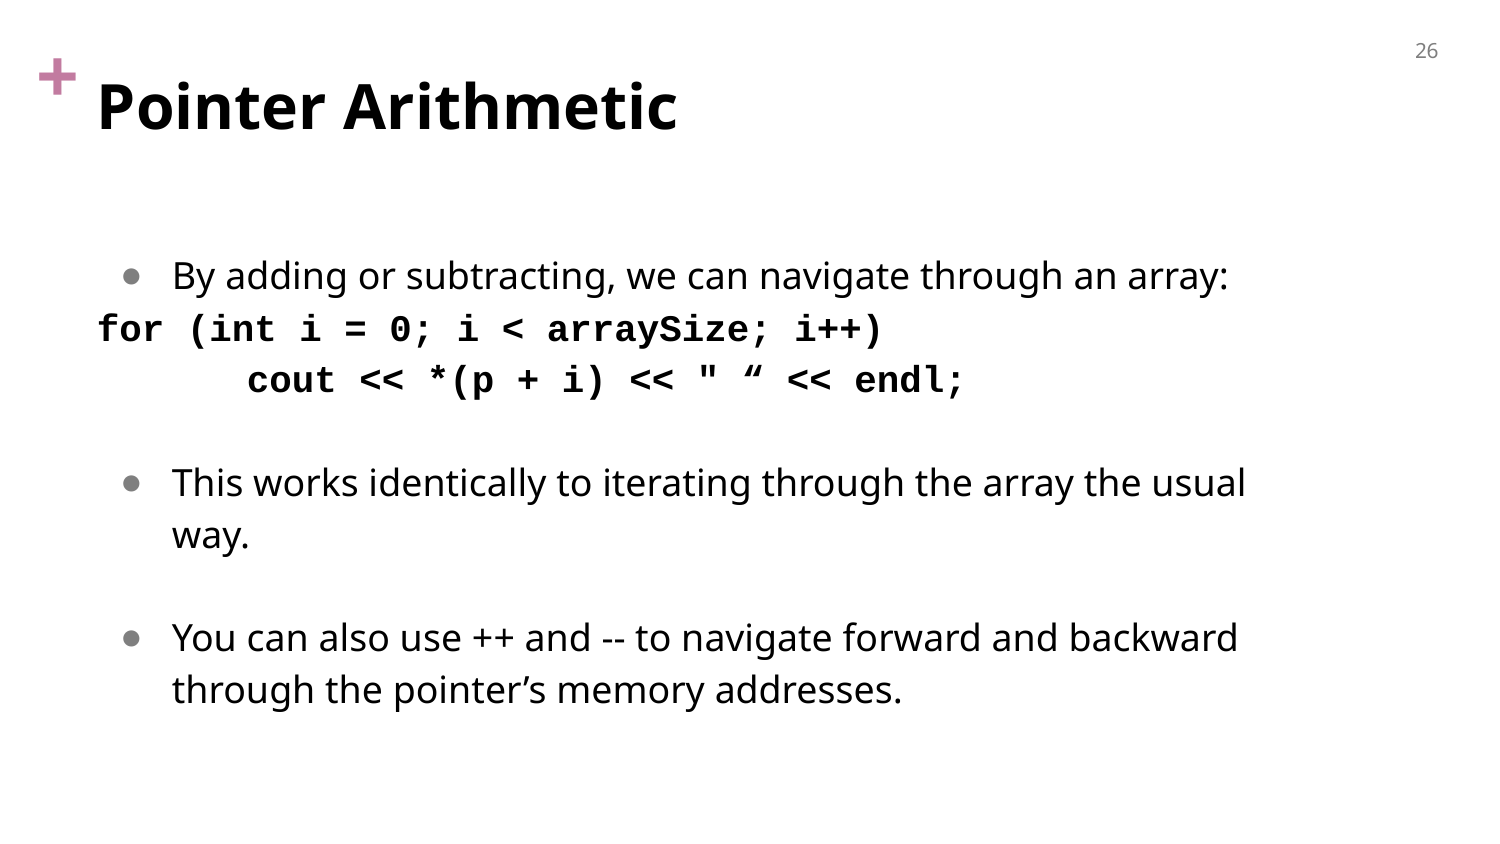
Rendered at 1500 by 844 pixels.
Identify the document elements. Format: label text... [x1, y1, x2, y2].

list By adding or subtracting, we can navigate through an array: for (int i = 0; i < arraySize; i++) cout << *(p + i) << " “ << endl; This works identically to iterating through the array the usual way. You can also use ++ and -- to navigate forward and backward through the pointer’s memory addresses. [81, 243, 1322, 754]
title Pointer Arithmetic [81, 59, 1322, 197]
slide_number 26 [1362, 29, 1454, 75]
